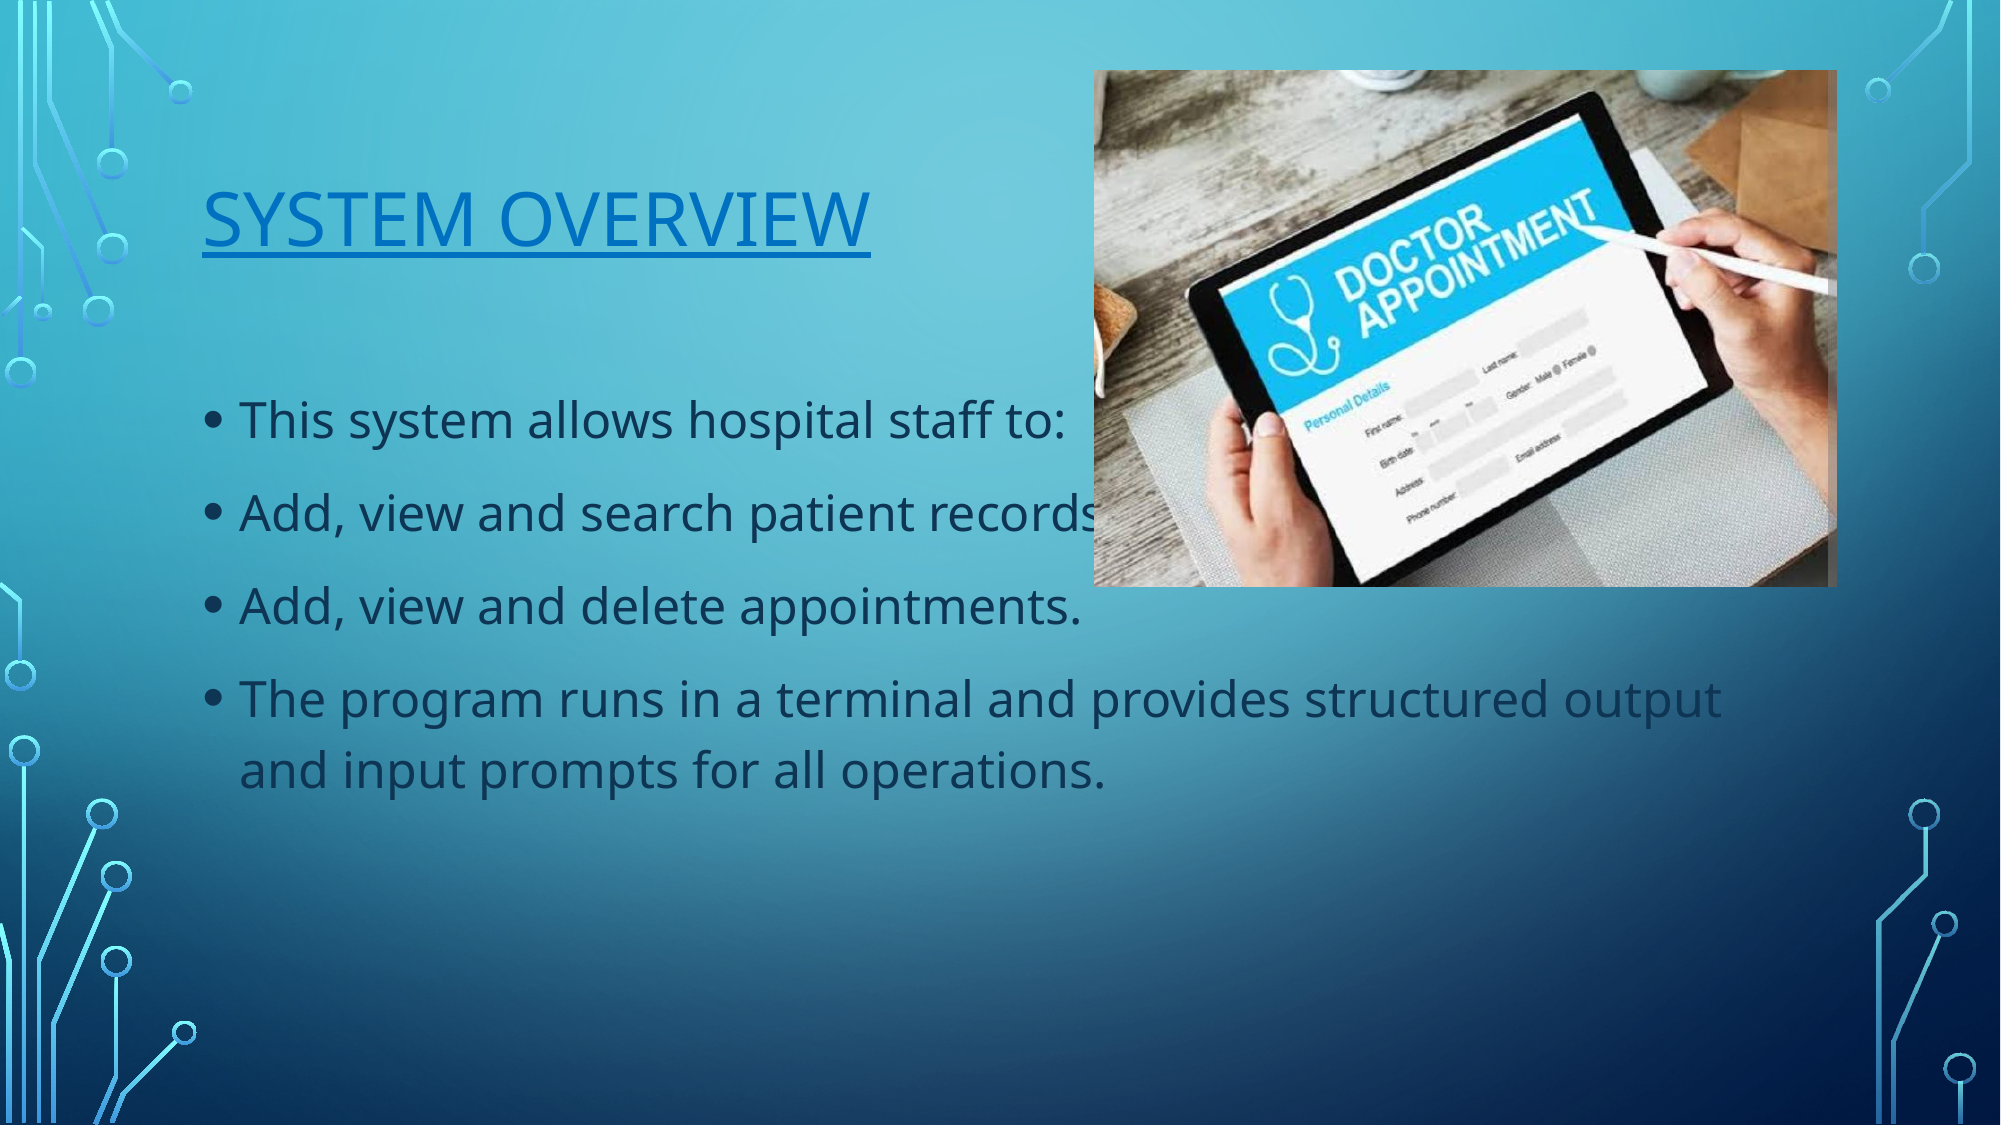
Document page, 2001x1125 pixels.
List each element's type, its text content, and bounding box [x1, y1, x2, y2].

title System overview [187, 101, 1094, 344]
list This system allows hospital staff to: Add, view and search patient records. Add, view and delete appointments. The program runs in a terminal and provides structured output and input prompts for all operations. [187, 369, 1813, 950]
picture [1094, 70, 1838, 587]
